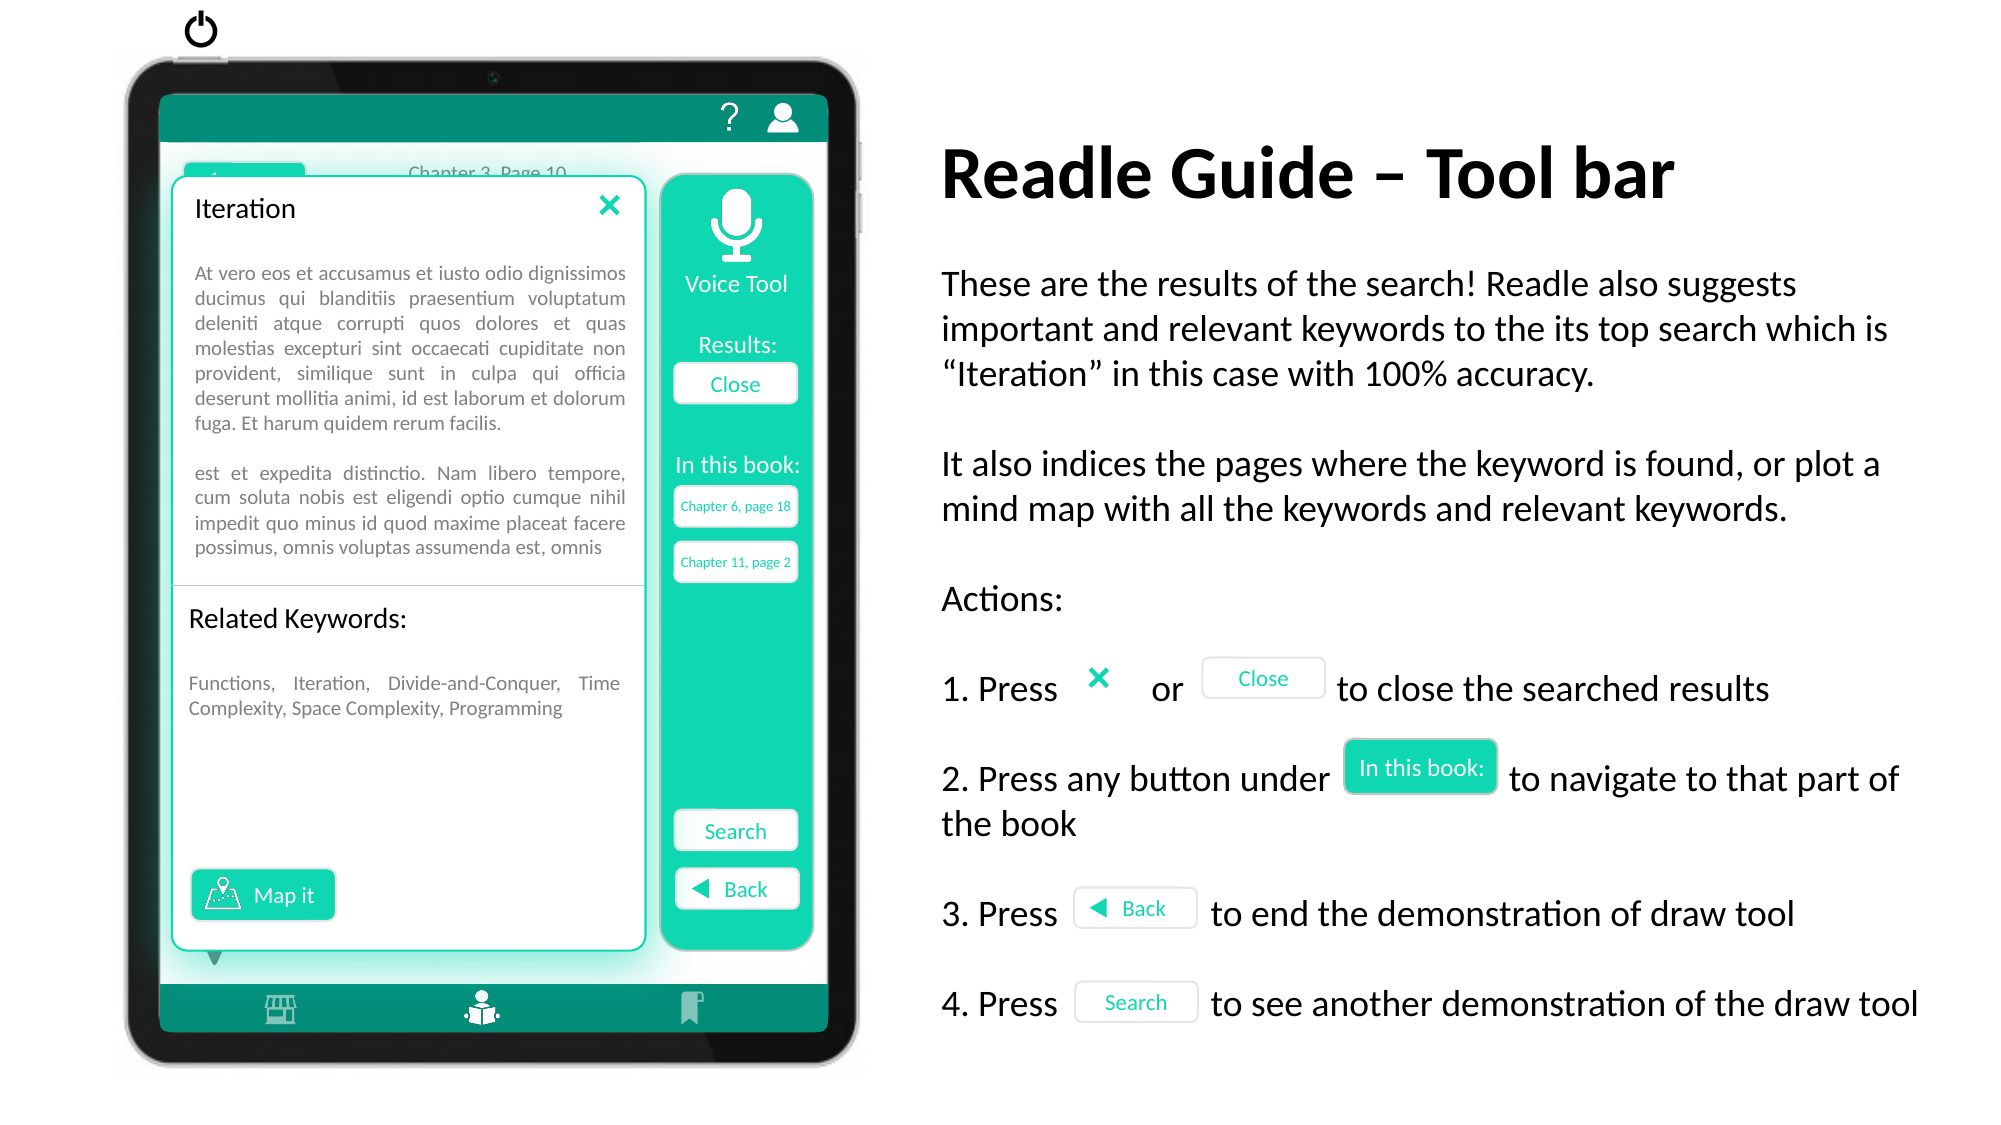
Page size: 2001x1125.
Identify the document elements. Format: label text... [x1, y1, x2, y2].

text_box [1344, 789, 1498, 796]
text_box In this book: [1338, 744, 1506, 789]
text_box [1344, 737, 1498, 744]
picture [115, 9, 870, 1075]
text_box Search [1074, 980, 1199, 1023]
text_box Close [1201, 656, 1327, 699]
text_box [1088, 667, 1110, 688]
text_box Back [1073, 886, 1198, 929]
text_box Readle Guide – Tool bar These are the results of the search! Readle also suggests important and relevant keywords to the its top search which is “Iteration” in this case with 100% accuracy. It also indices the pages where the keyword is found, or plot a mind map with all the keywords and relevant keywords. Actions: 1. Press or to close the searched results 2. Press any button under to navigate to that part of the book 3. Press to end the demonstration of draw tool 4. Press to see another demonstration of the draw tool [926, 116, 1969, 1031]
text_box [1089, 897, 1107, 918]
